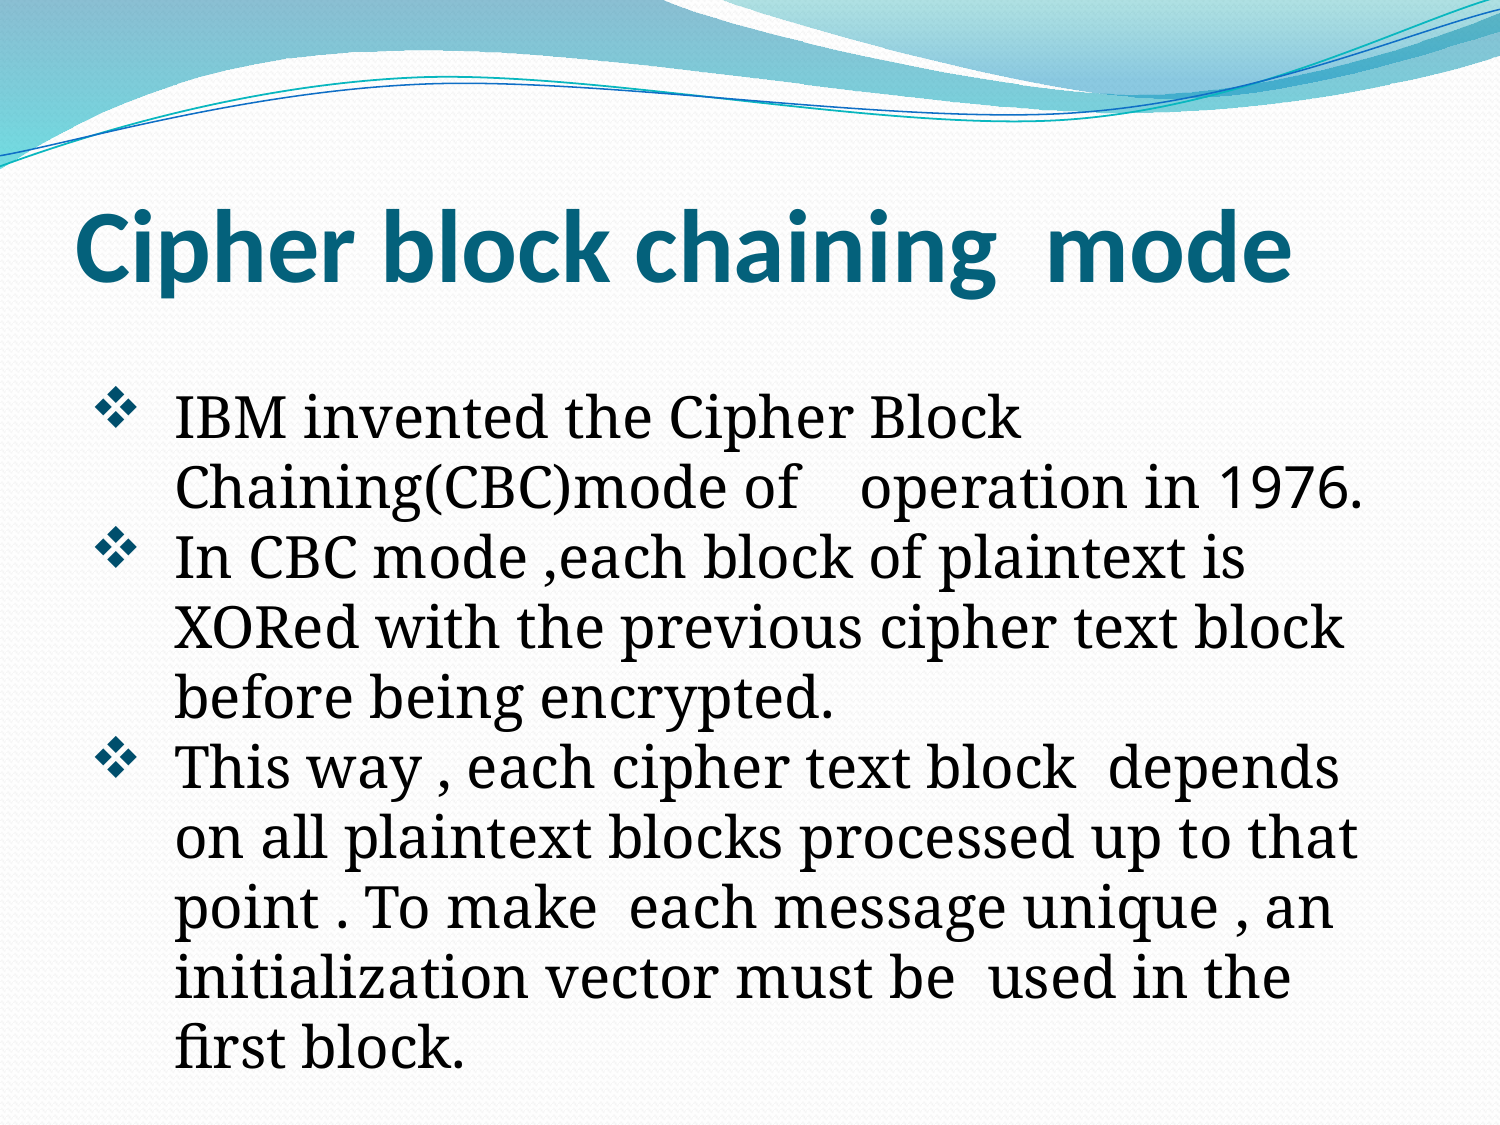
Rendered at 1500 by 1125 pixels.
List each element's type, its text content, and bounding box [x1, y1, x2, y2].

text_box IBM invented the Cipher Block Chaining(CBC)mode of operation in 1976. In CBC mode ,each block of plaintext is XORed with the previous cipher text block before being encrypted. This way , each cipher text block depends on all plaintext blocks processed up to that point . To make each message unique , an initialization vector must be used in the first block. [75, 312, 1400, 1125]
title Cipher block chaining mode [75, 115, 1438, 303]
